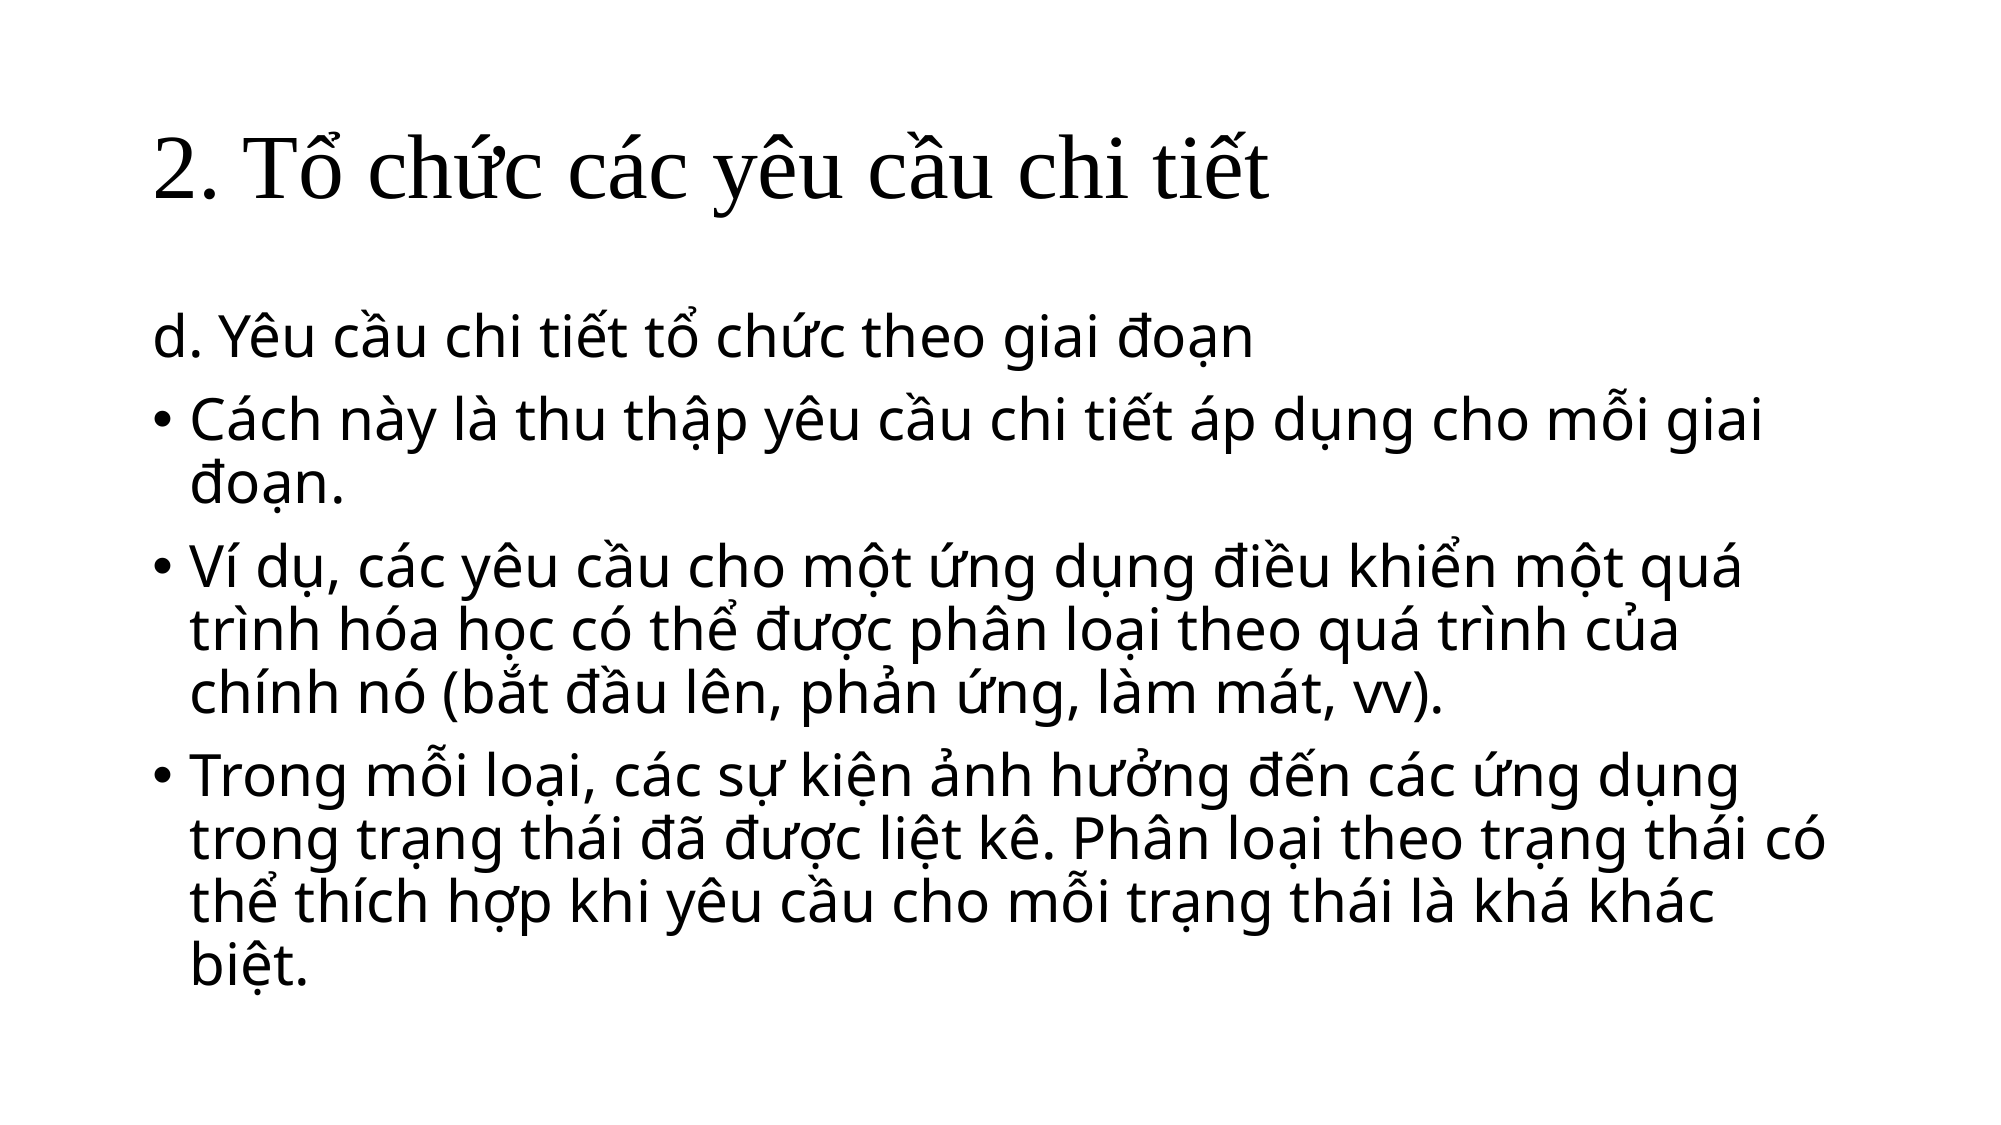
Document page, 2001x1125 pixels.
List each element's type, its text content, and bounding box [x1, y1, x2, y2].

list d. Yêu cầu chi tiết tổ chức theo giai đoạn Cách này là thu thập yêu cầu chi tiết áp dụng cho mỗi giai đoạn. Ví dụ, các yêu cầu cho một ứng dụng điều khiển một quá trình hóa học có thể được phân loại theo quá trình của chính nó (bắt đầu lên, phản ứng, làm mát, vv). Trong mỗi loại, các sự kiện ảnh hưởng đến các ứng dụng trong trạng thái đã được liệt kê. Phân loại theo trạng thái có thể thích hợp khi yêu cầu cho mỗi trạng thái là khá khác biệt. [137, 299, 1863, 1014]
title 2. Tổ chức các yêu cầu chi tiết [137, 59, 1863, 278]
